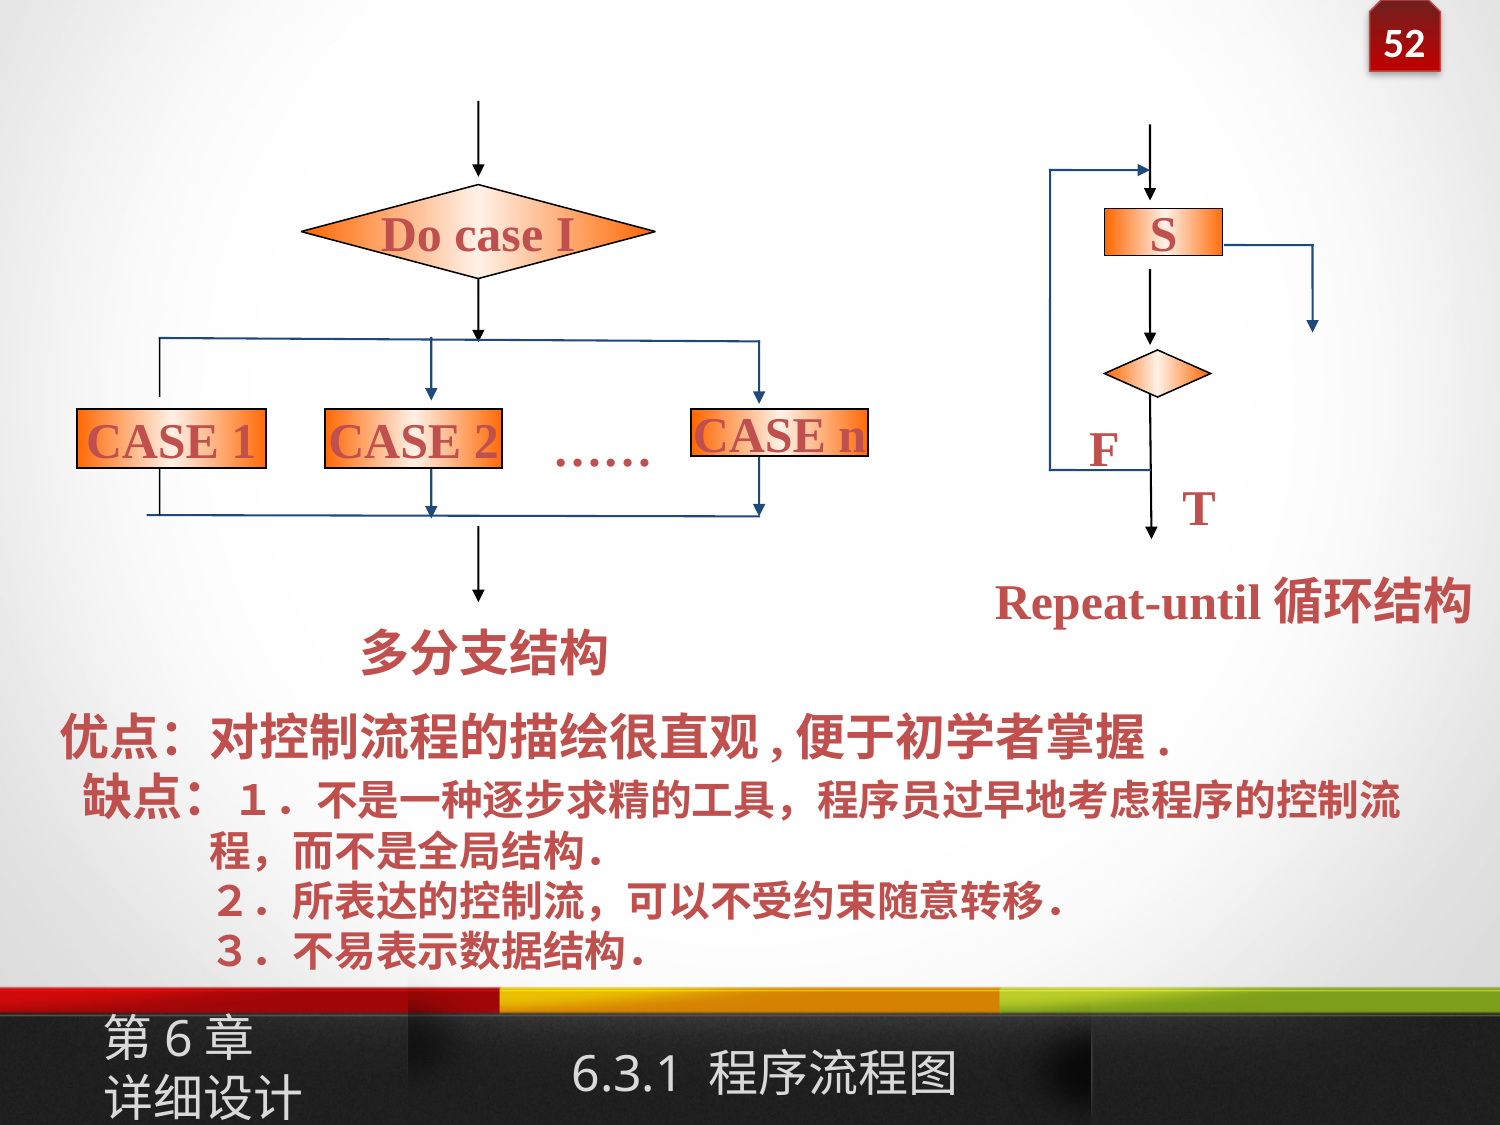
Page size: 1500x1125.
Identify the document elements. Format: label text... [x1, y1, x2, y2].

text_box 多分支结构 [218, 613, 750, 689]
text_box [752, 456, 766, 516]
text_box [425, 337, 438, 401]
text_box 第6章 详细设计 [0, 1027, 408, 1106]
text_box T [1151, 467, 1247, 543]
text_box Repeat-until循环结构 [968, 562, 1500, 638]
text_box CASE n [691, 408, 869, 456]
text_box F [1057, 409, 1152, 484]
text_box CASE 2 [324, 408, 503, 468]
text_box 6.3.1 程序流程图 [458, 1032, 1073, 1111]
text_box [1145, 526, 1151, 539]
text_box [472, 527, 485, 603]
text_box …… [525, 408, 680, 484]
text_box [1049, 163, 1150, 177]
text_box CASE 1 [76, 408, 266, 468]
text_box S [1104, 208, 1223, 256]
text_box [1104, 349, 1211, 398]
picture [0, 0, 1500, 1125]
text_box [425, 468, 438, 515]
text_box [752, 341, 766, 404]
text_box [472, 279, 485, 339]
text_box Do case I [301, 184, 656, 279]
text_box 优点：对控制流程的描绘很直观,便于初学者掌握. 缺点：１．不是一种逐步求精的工具，程序员过早地考虑程序的控制流 程，而不是全局结构． ２．所表达的控制流，可以不受约束随意转移． ３．不易表示数据结构． [44, 697, 1474, 983]
text_box [1143, 125, 1157, 201]
text_box [472, 101, 485, 177]
text_box [1143, 269, 1157, 346]
text_box [1306, 245, 1319, 333]
